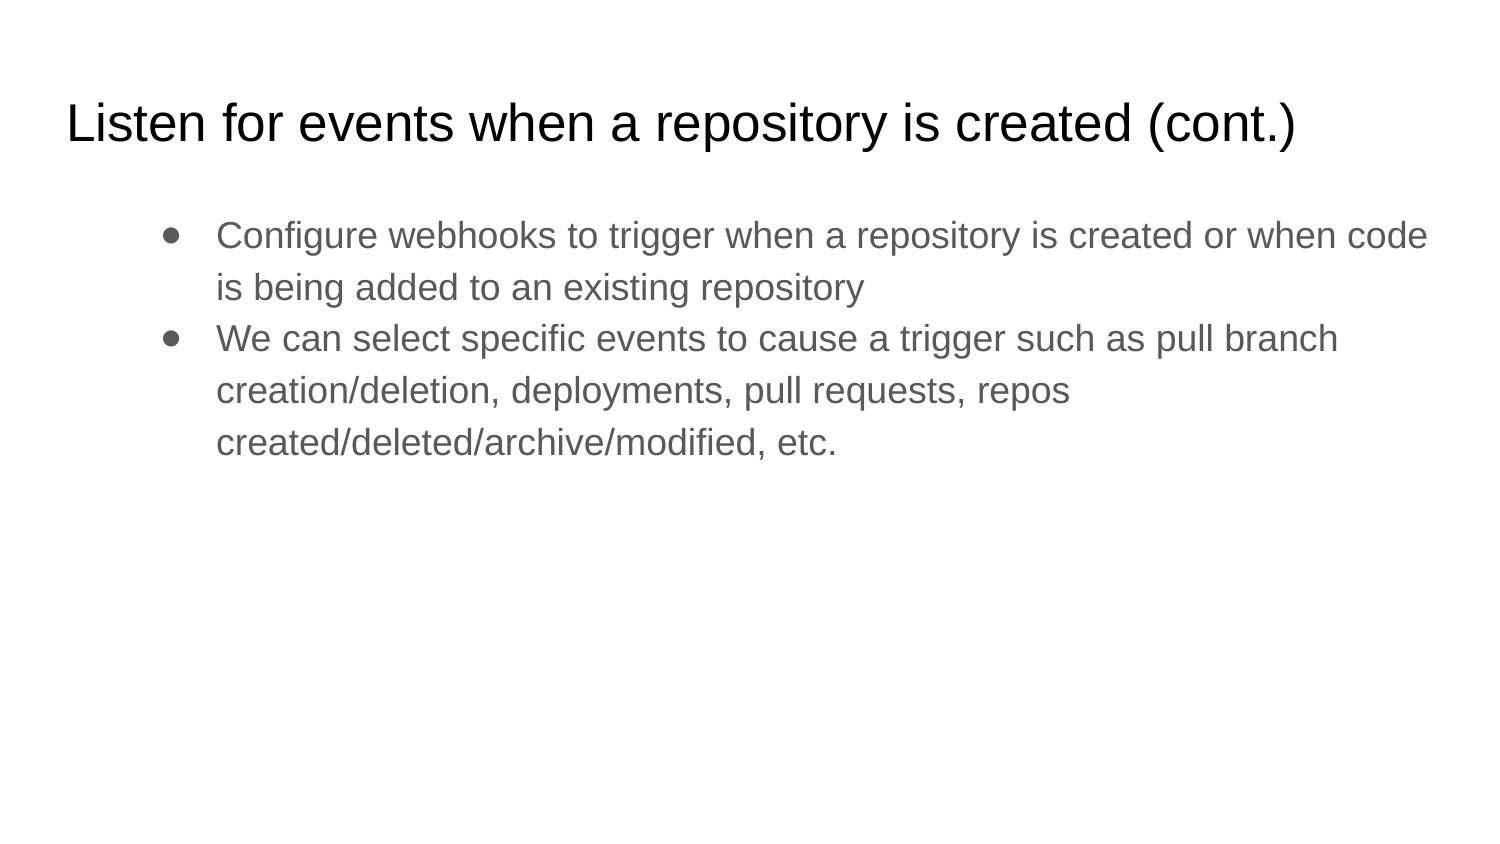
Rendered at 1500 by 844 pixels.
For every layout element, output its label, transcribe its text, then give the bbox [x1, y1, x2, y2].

title Listen for events when a repository is created (cont.) [51, 72, 1449, 167]
list Configure webhooks to trigger when a repository is created or when code is being added to an existing repository We can select specific events to cause a trigger such as pull branch creation/deletion, deployments, pull requests, repos created/deleted/archive/modified, etc. [51, 189, 1449, 750]
